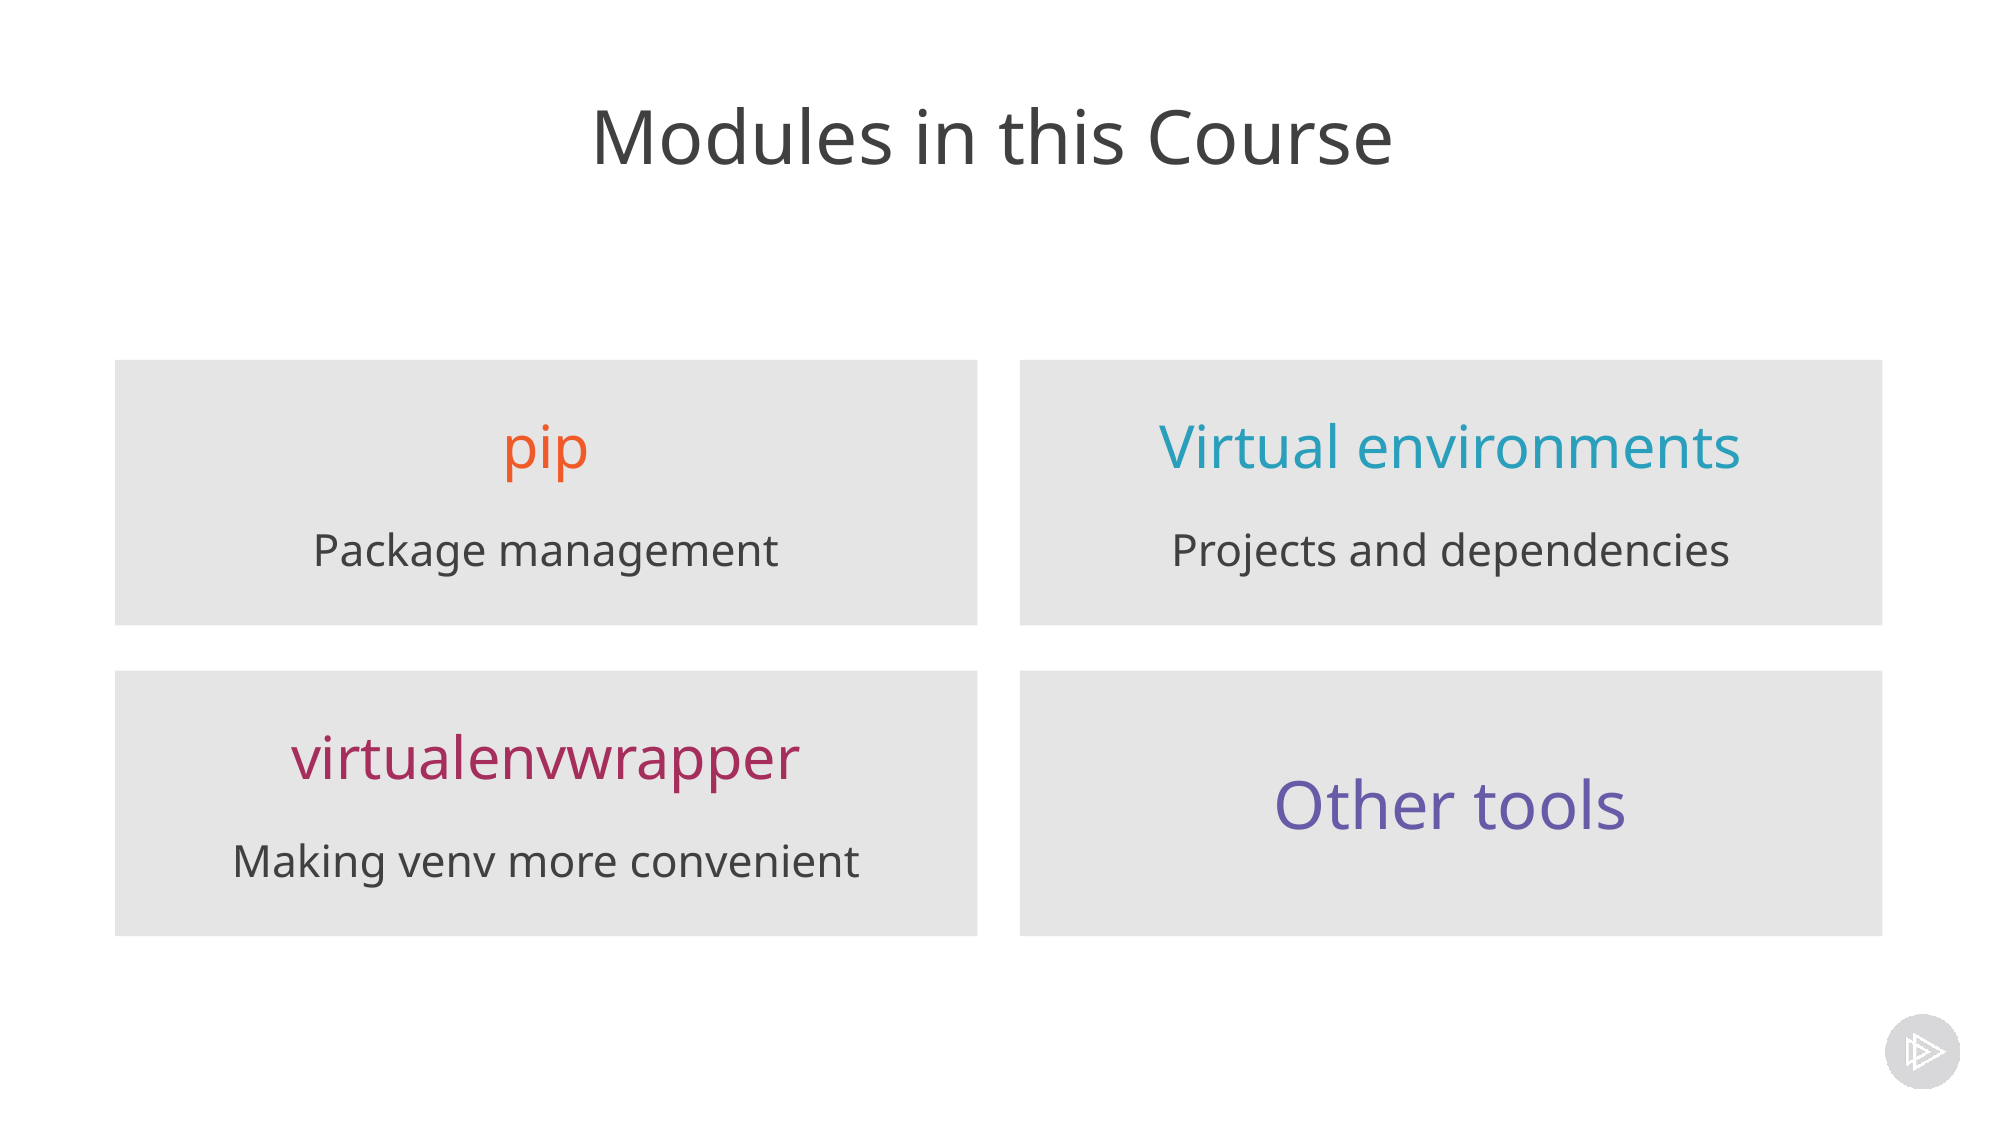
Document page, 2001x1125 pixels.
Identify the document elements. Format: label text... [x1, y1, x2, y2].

list virtualenvwrapper Making venv more convenient [115, 670, 978, 937]
list Other tools [1019, 670, 1883, 937]
list Virtual environments Projects and dependencies [1019, 359, 1883, 626]
title Modules in this Course [115, 96, 1885, 169]
list pip Package management [115, 359, 978, 626]
